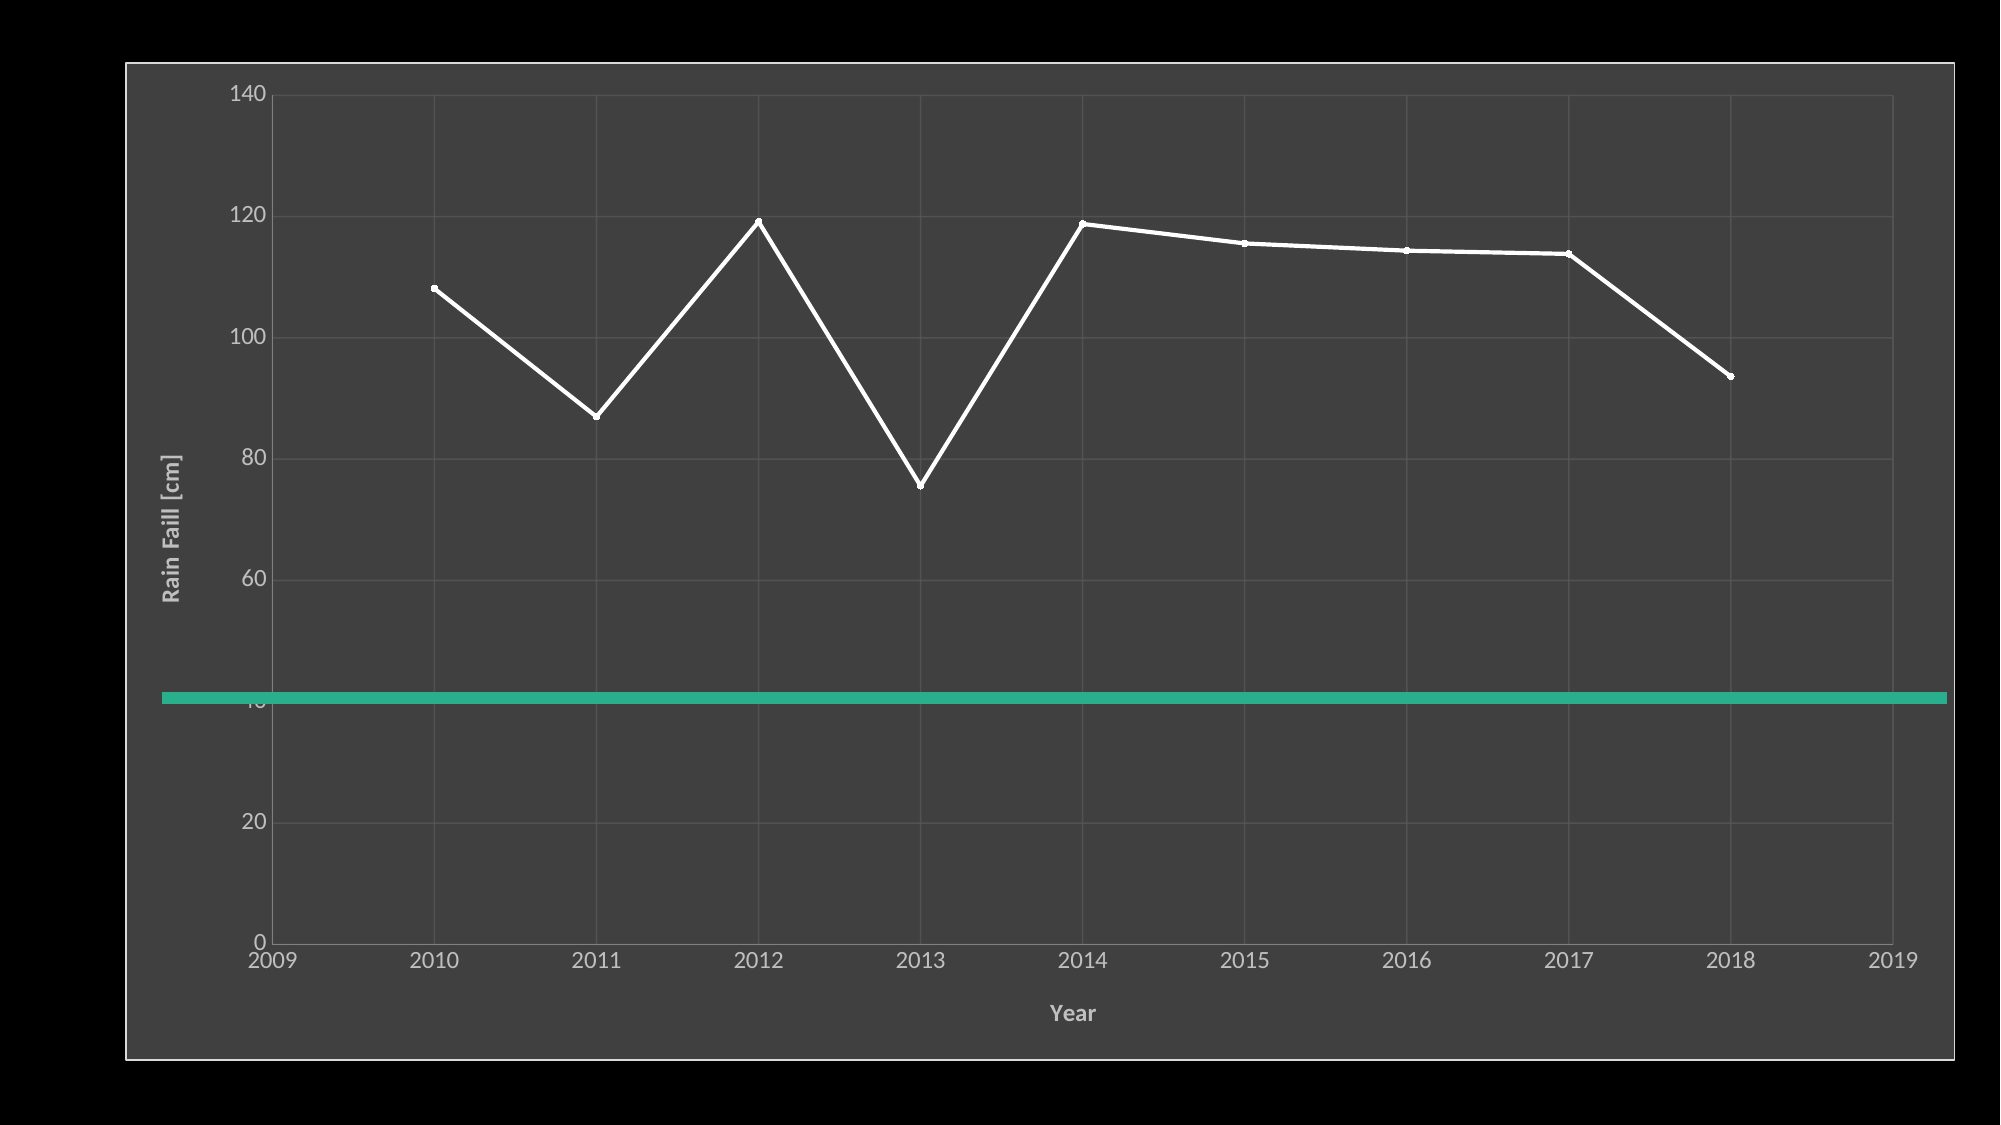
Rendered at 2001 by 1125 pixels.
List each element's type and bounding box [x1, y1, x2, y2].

chart [124, 62, 1956, 1061]
